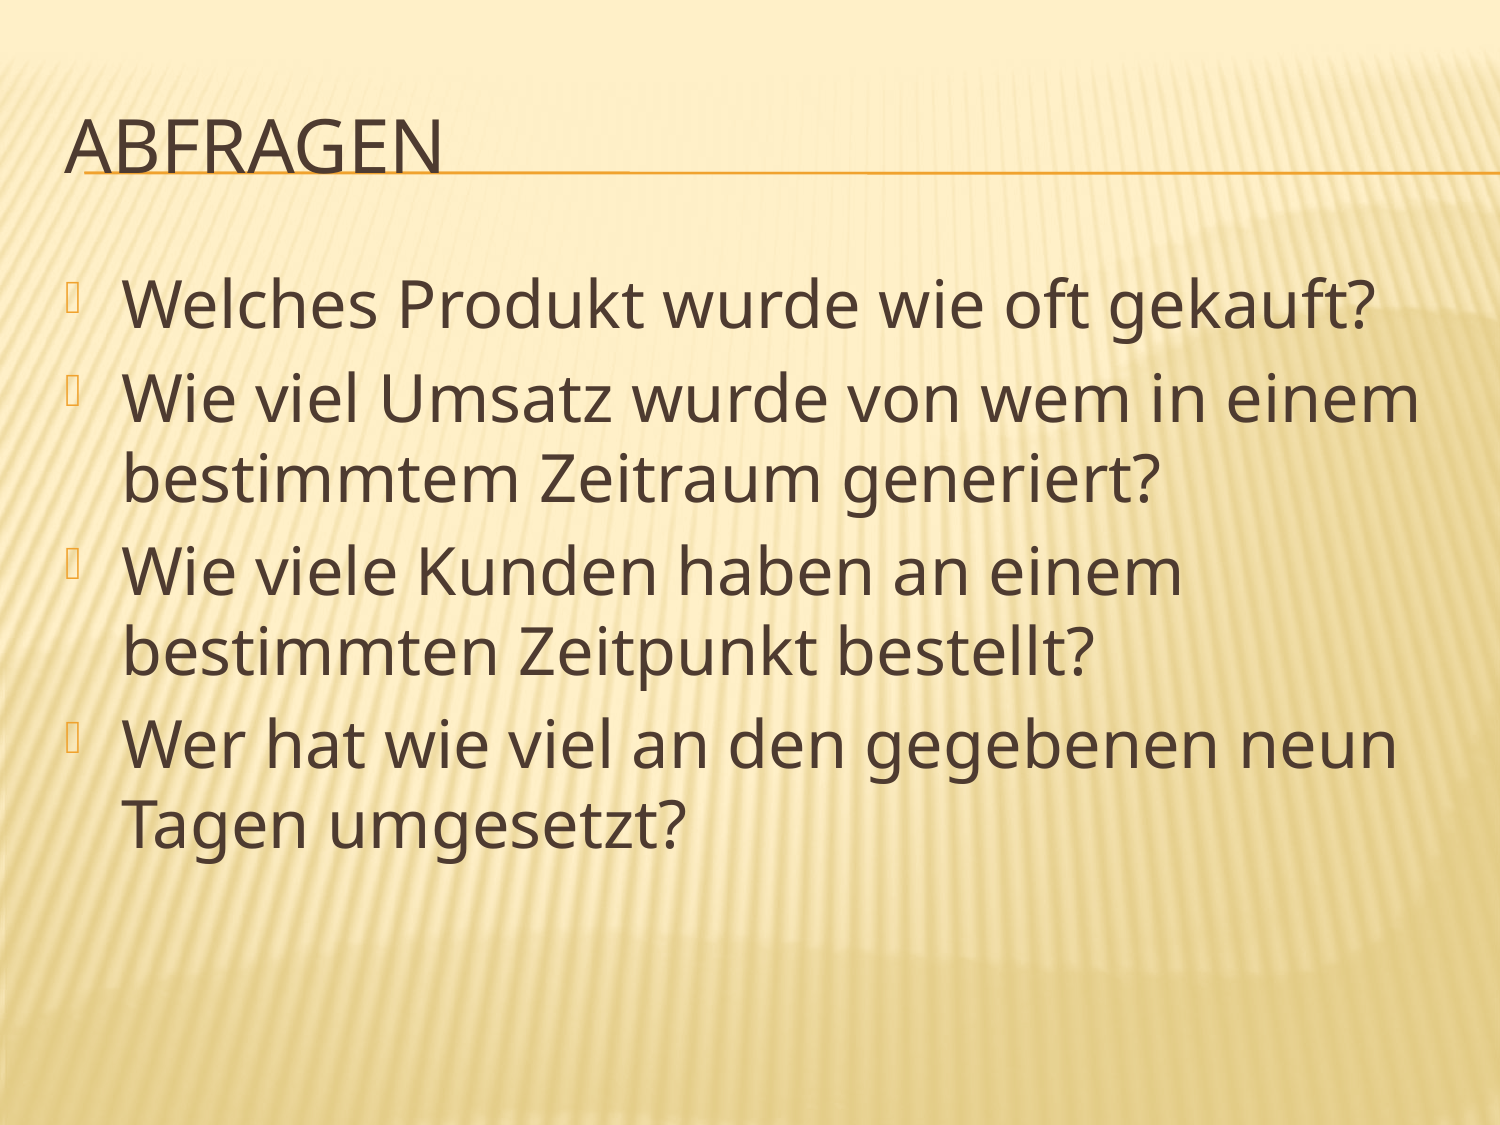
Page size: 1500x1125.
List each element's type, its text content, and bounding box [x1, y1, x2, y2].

list Welches Produkt wurde wie oft gekauft? Wie viel Umsatz wurde von wem in einem bestimmtem Zeitraum generiert? Wie viele Kunden haben an einem bestimmten Zeitpunkt bestellt? Wer hat wie viel an den gegebenen neun Tagen umgesetzt? [50, 254, 1475, 998]
title Abfragen [50, 75, 1475, 213]
